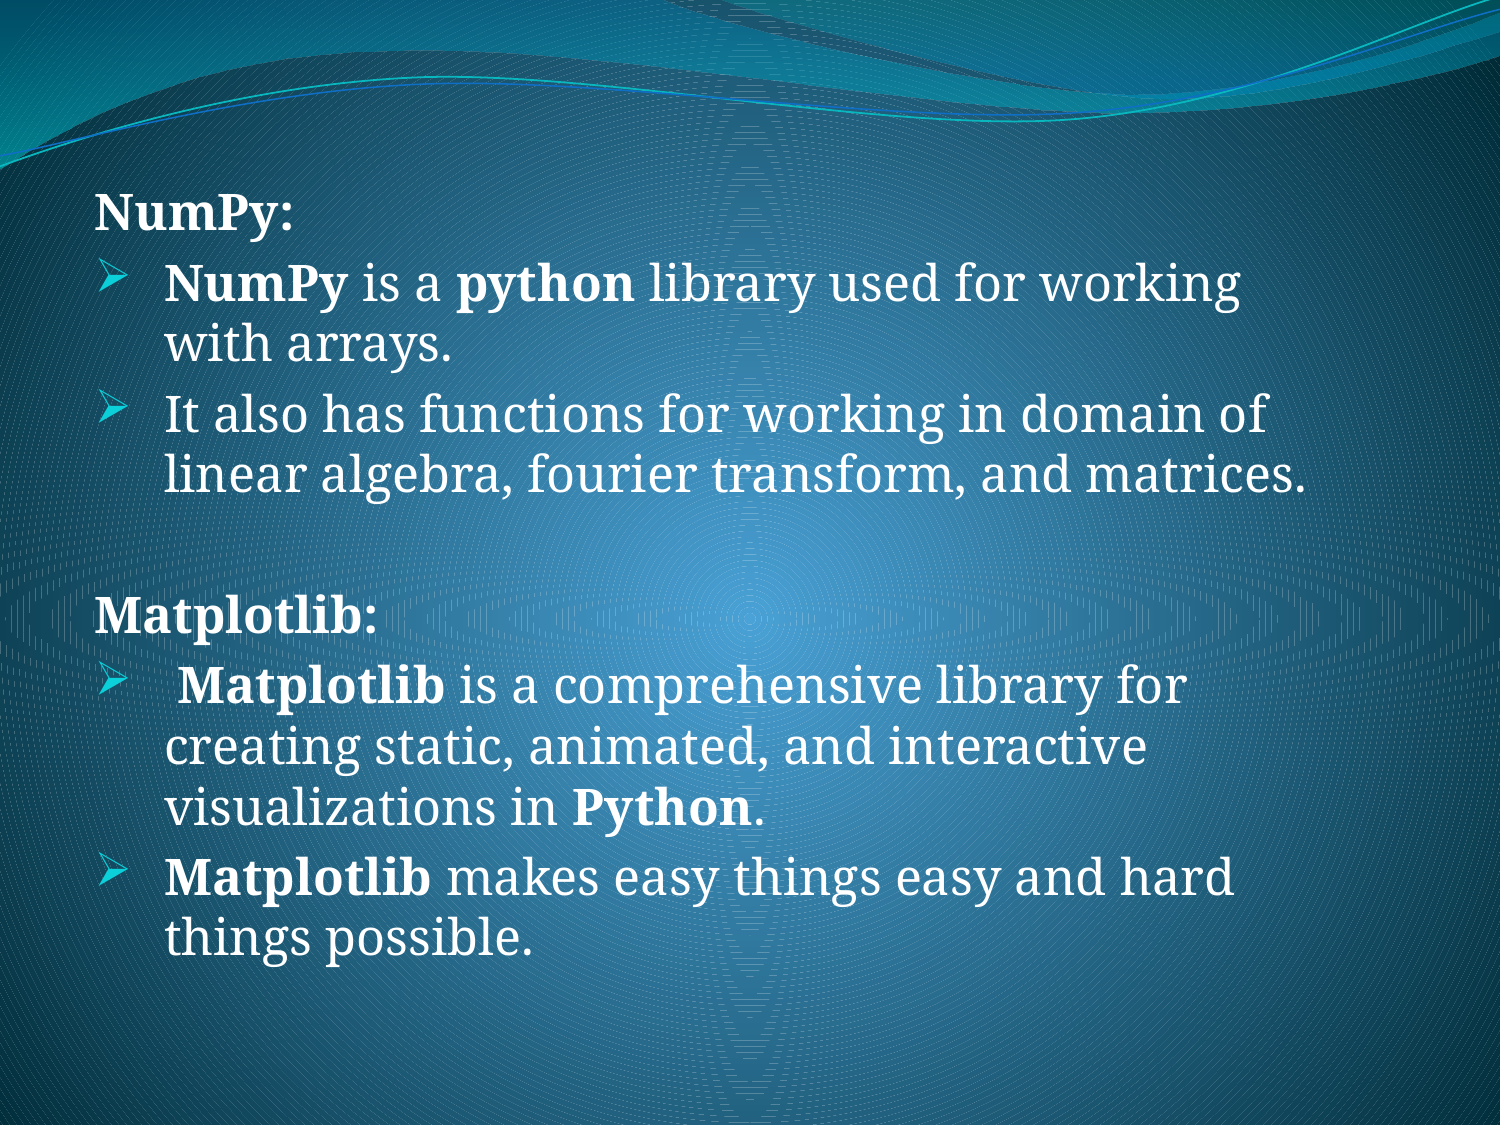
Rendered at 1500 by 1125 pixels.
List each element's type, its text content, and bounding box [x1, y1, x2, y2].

list NumPy: NumPy is a python library used for working with arrays. It also has functions for working in domain of linear algebra, fourier transform, and matrices. Matplotlib: Matplotlib is a comprehensive library for creating static, animated, and interactive visualizations in Python. Matplotlib makes easy things easy and hard things possible. [86, 172, 1362, 976]
